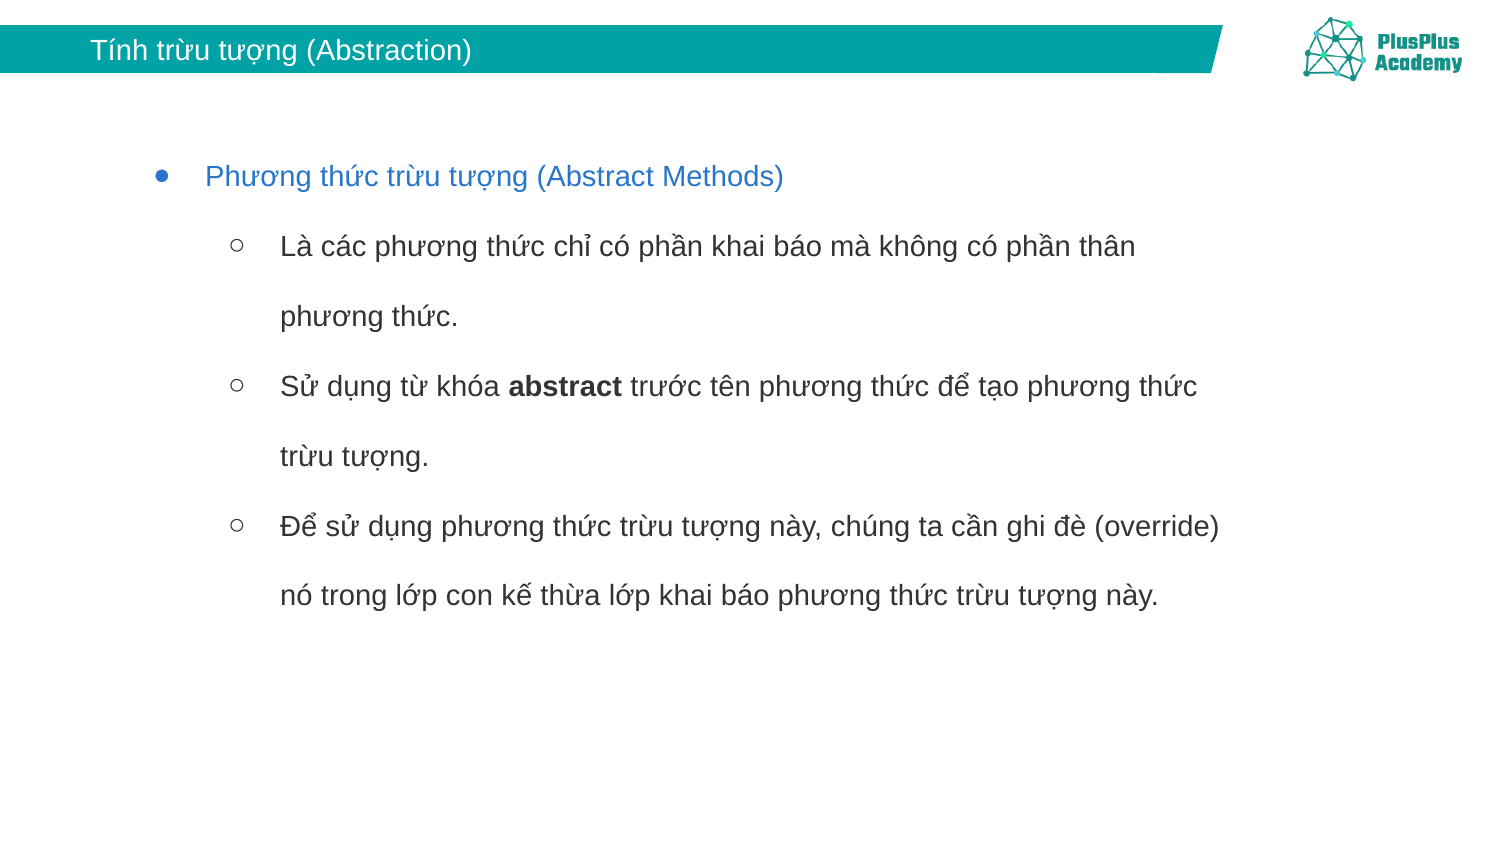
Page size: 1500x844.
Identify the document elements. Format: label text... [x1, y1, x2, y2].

text_box Tính trừu tượng (Abstraction) [0, 25, 1167, 73]
text_box [1155, 25, 1223, 74]
text_box Phương thức trừu tượng (Abstract Methods) Là các phương thức chỉ có phần khai báo mà không có phần thân phương thức. Sử dụng từ khóa abstract trước tên phương thức để tạo phương thức trừu tượng. Để sử dụng phương thức trừu tượng này, chúng ta cần ghi đè (override) nó trong lớp con kế thừa lớp khai báo phương thức trừu tượng này. [115, 107, 1253, 634]
picture [1294, 12, 1469, 87]
